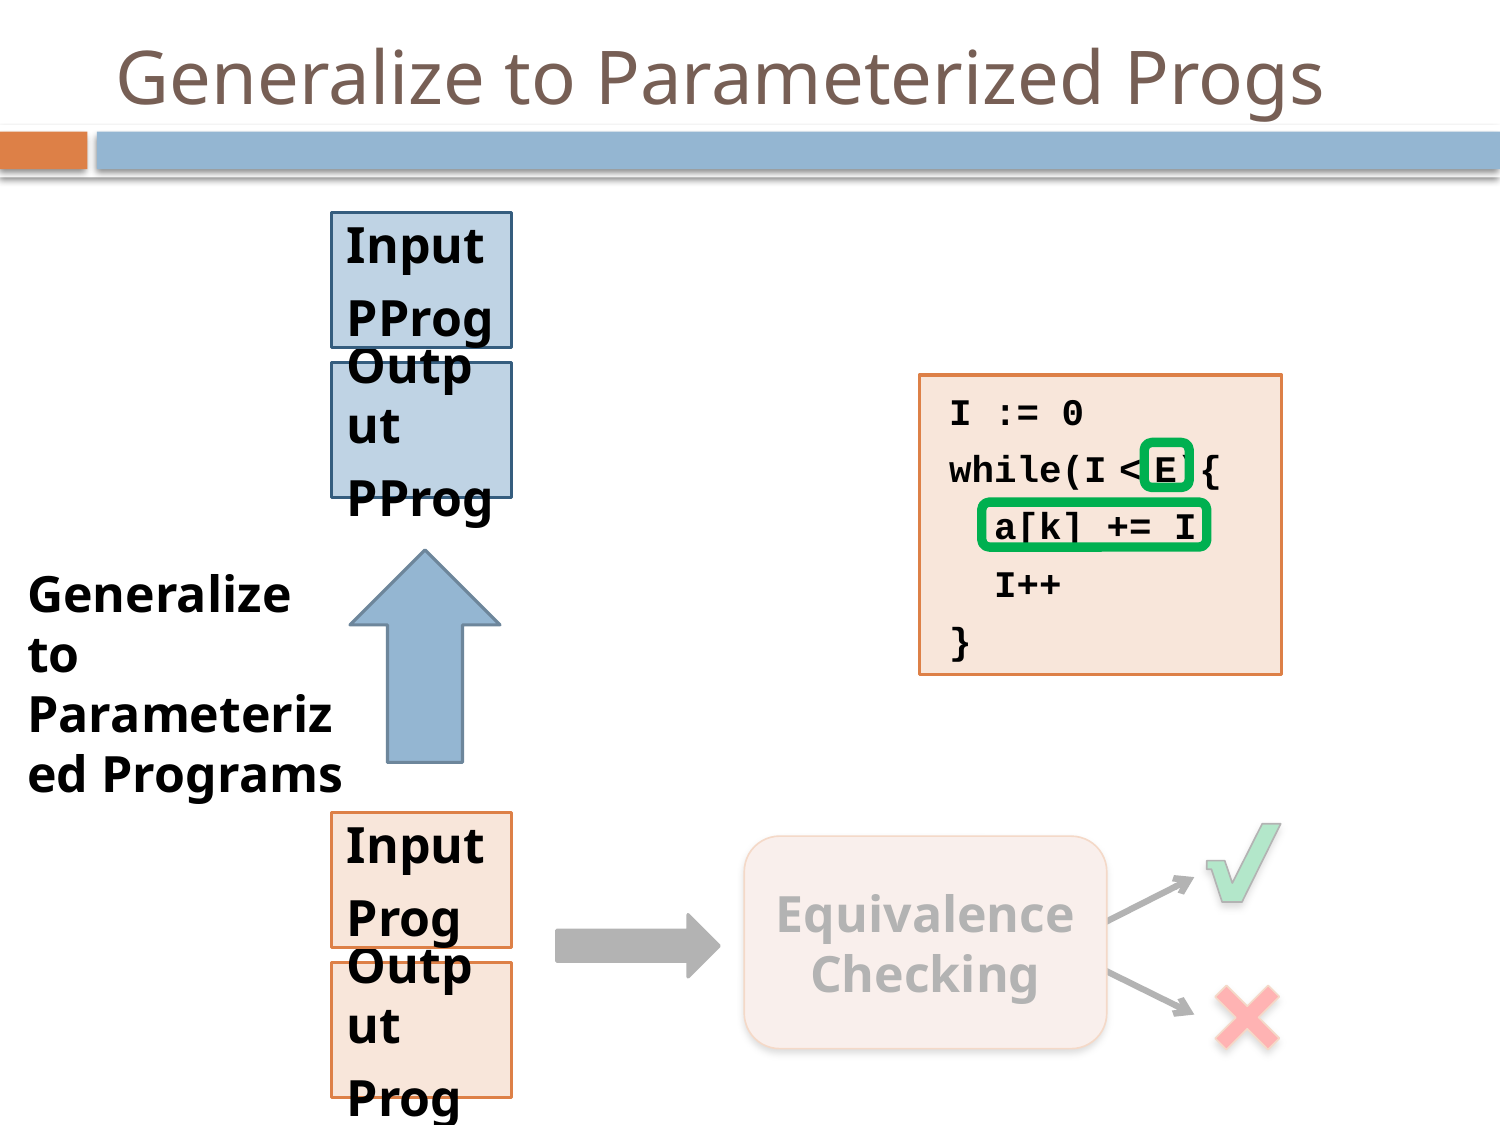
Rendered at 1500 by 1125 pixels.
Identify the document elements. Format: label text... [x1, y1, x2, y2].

text_box Output Prog [330, 961, 513, 1099]
text_box [363, 548, 502, 764]
title Generalize to Parameterized Progs [100, 0, 1500, 156]
text_box Output PProg [330, 361, 513, 499]
text_box [1142, 440, 1191, 490]
text_box [536, 748, 1389, 1114]
text_box Generalize to Parameterized Programs [12, 555, 363, 811]
text_box I := 0 while(I<E){ a[k] += I I++ } [918, 373, 1283, 676]
text_box [980, 500, 1209, 549]
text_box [744, 823, 1286, 1056]
text_box Input Prog [330, 811, 513, 949]
text_box Input PProg [330, 211, 513, 349]
